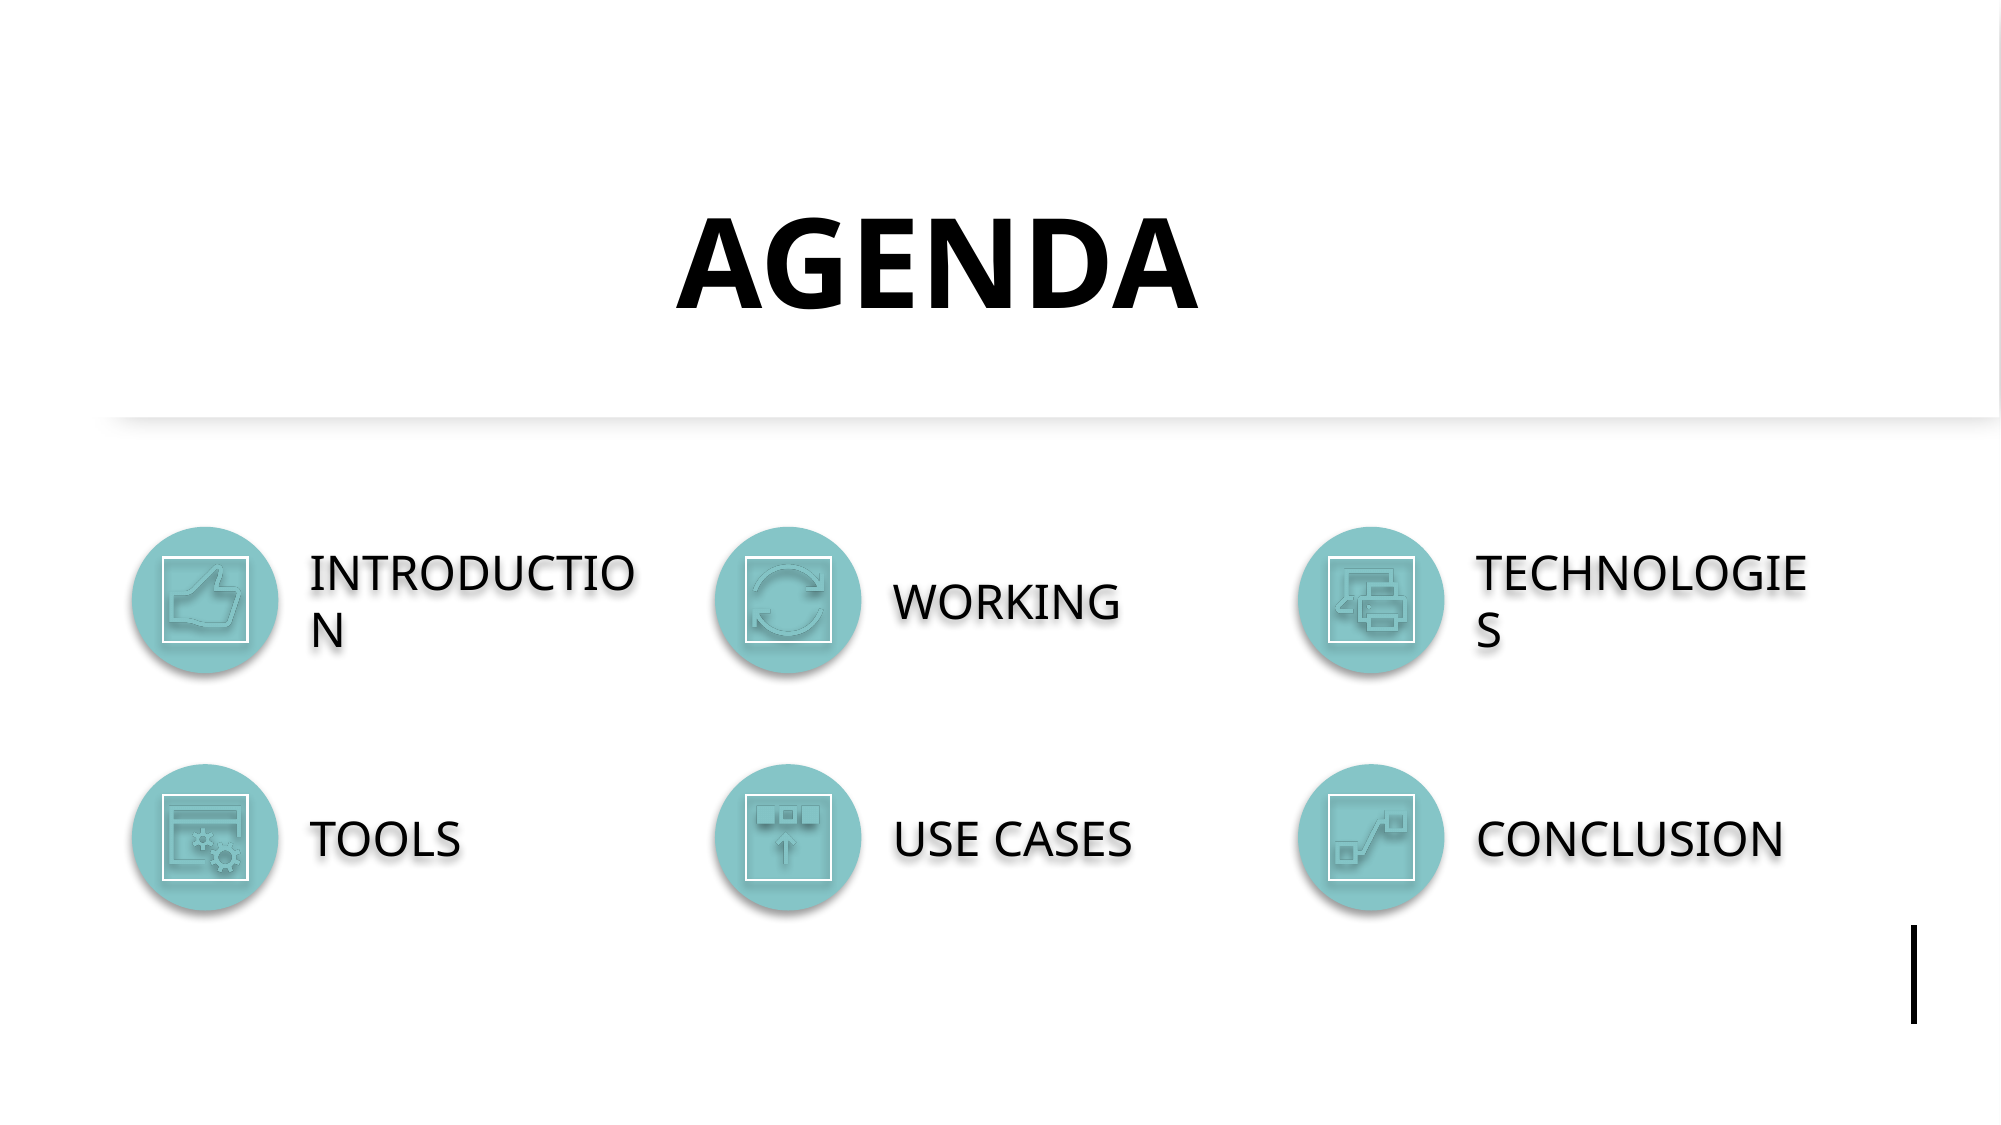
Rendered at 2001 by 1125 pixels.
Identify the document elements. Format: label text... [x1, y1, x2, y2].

title AGENDA [124, 140, 1828, 376]
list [124, 451, 1828, 987]
